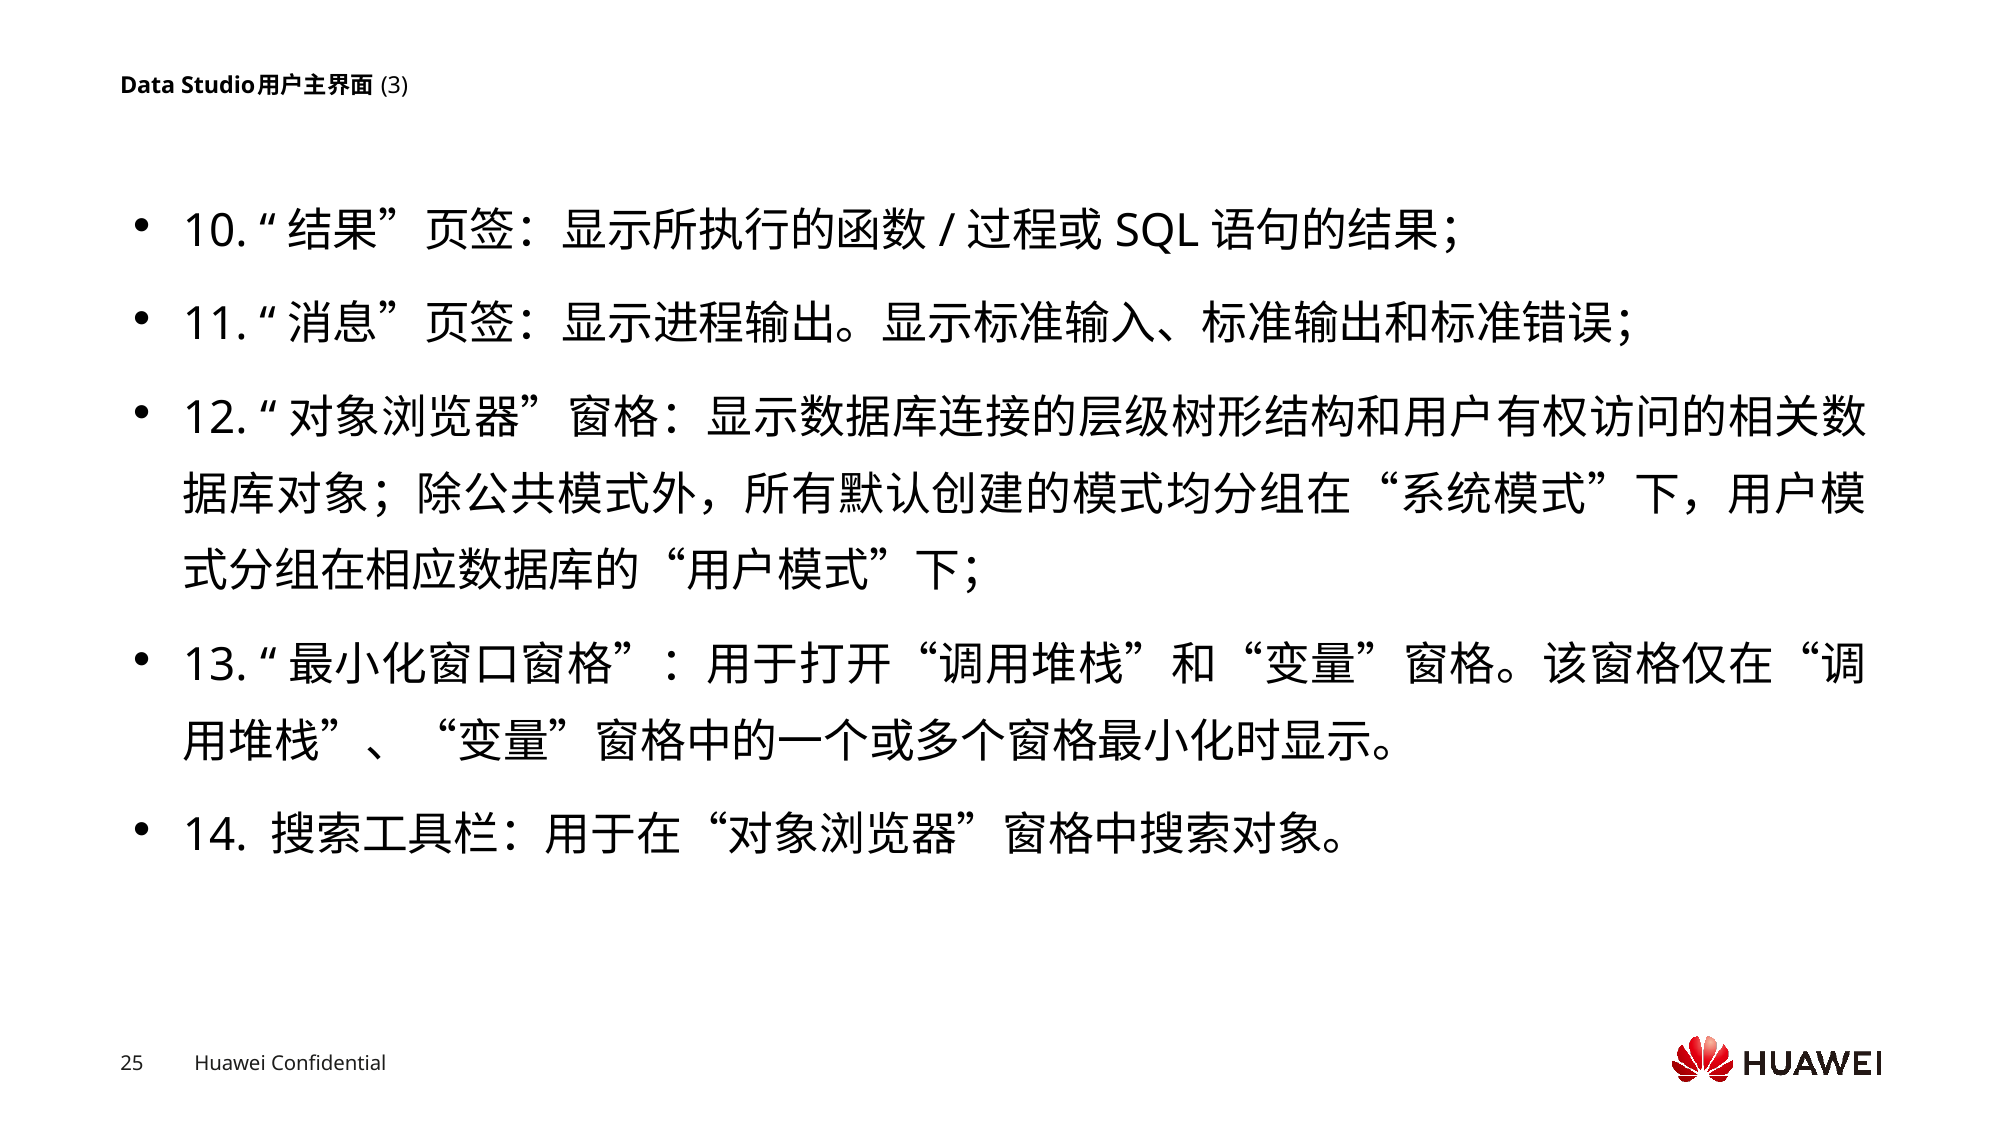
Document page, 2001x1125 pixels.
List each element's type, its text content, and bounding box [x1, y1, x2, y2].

picture [1672, 1036, 1881, 1082]
list 10. “结果”页签：显示所执行的函数/过程或SQL语句的结果； 11. “消息”页签：显示进程输出。显示标准输入、标准输出和标准错误； 12. “对象浏览器”窗格：显示数据库连接的层级树形结构和用户有权访问的相关数据库对象；除公共模式外，所有默认创建的模式均分组在“系统模式”下，用户模式分组在相应数据库的“用户模式”下； 13. “最小化窗口窗格”：用于打开“调用堆栈”和“变量”窗格。该窗格仅在“调用堆栈”、“变量”窗格中的一个或多个窗格最小化时显示。 14. 搜索工具栏：用于在“对象浏览器”窗格中搜索对象。 [119, 171, 1881, 973]
title Data Studio用户主界面 (3) [120, 73, 1880, 154]
